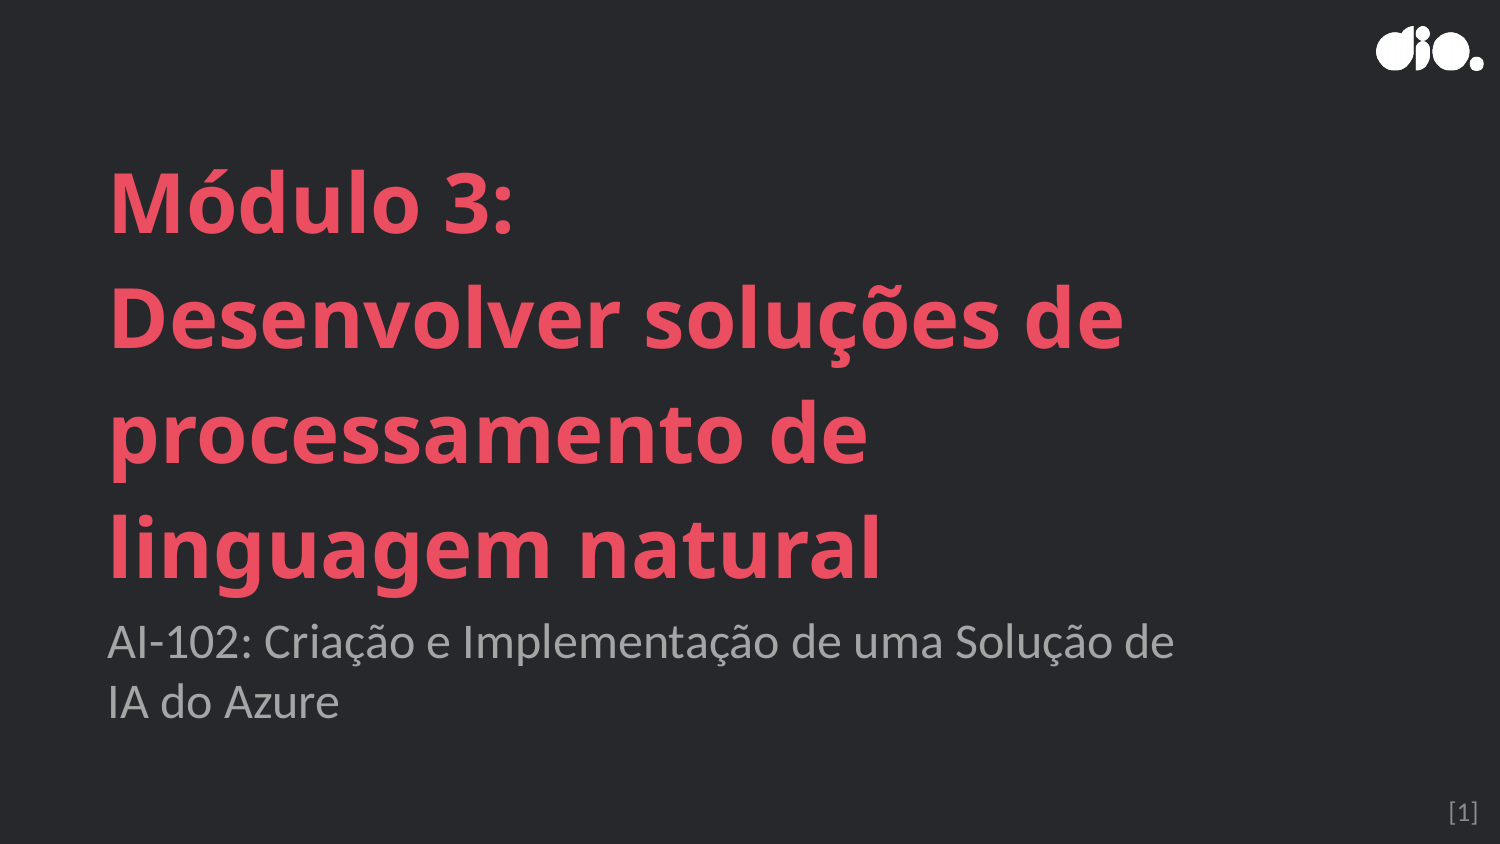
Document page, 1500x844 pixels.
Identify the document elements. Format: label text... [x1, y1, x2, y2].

picture [1376, 26, 1484, 71]
text_box AI-102: Criação e Implementação de uma Solução de IA do Azure [92, 635, 1200, 701]
text_box Módulo 3: Desenvolver soluções de processamento de linguagem natural [92, 120, 1349, 386]
slide_number [1] [1403, 779, 1494, 844]
